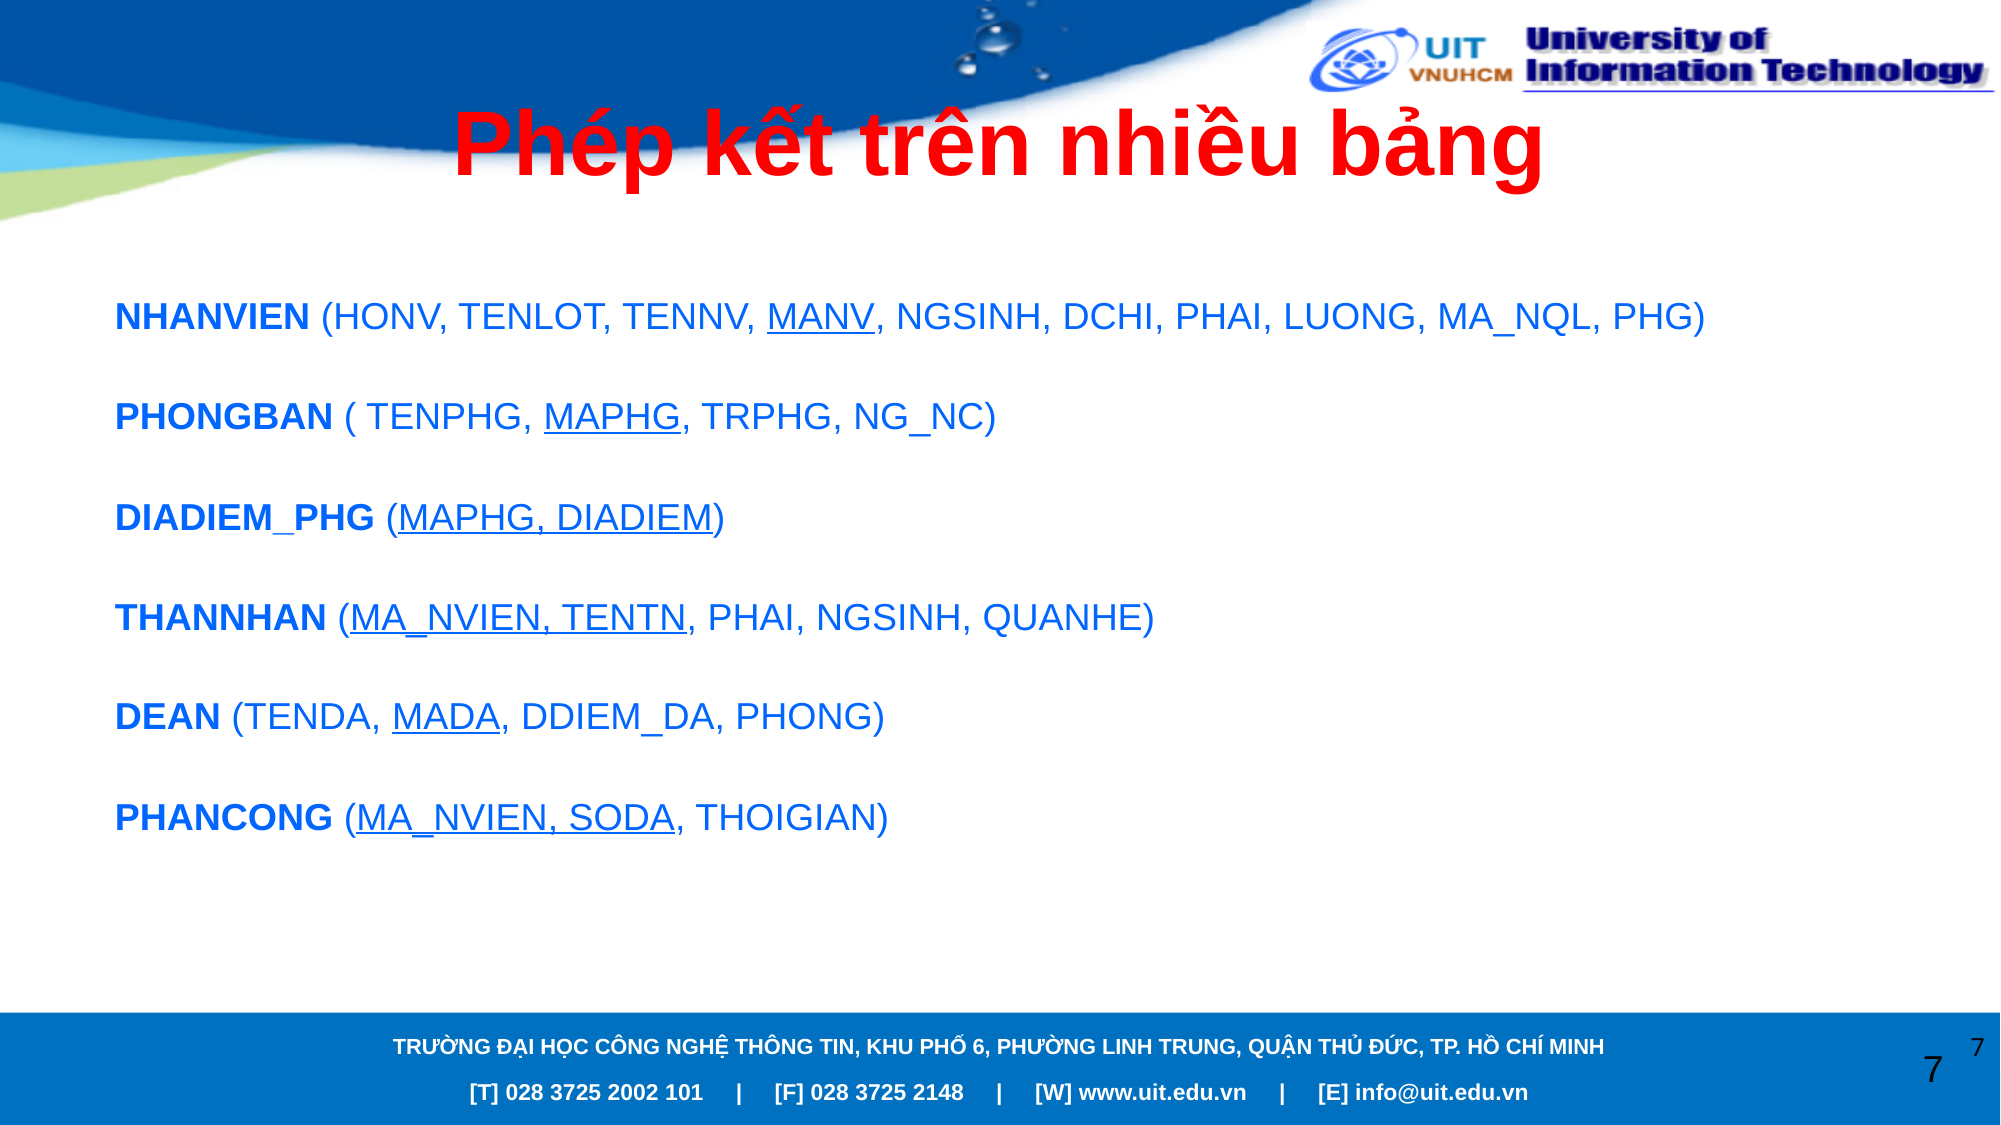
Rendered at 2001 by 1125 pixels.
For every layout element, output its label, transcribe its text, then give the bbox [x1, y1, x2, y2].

list NHANVIEN (HONV, TENLOT, TENNV, MANV, NGSINH, DCHI, PHAI, LUONG, MA_NQL, PHG) PHONGBAN ( TENPHG, MAPHG, TRPHG, NG_NC) DIADIEM_PHG (MAPHG, DIADIEM) THANNHAN (MA_NVIEN, TENTN, PHAI, NGSINH, QUANHE) DEAN (TENDA, MADA, DDIEM_DA, PHONG) PHANCONG (MA_NVIEN, SODA, THOIGIAN) [99, 262, 1900, 1005]
slide_number 7 [1674, 1024, 2000, 1103]
title Phép kết trên nhiều bảng [99, 45, 1900, 233]
picture [0, 0, 2001, 1125]
